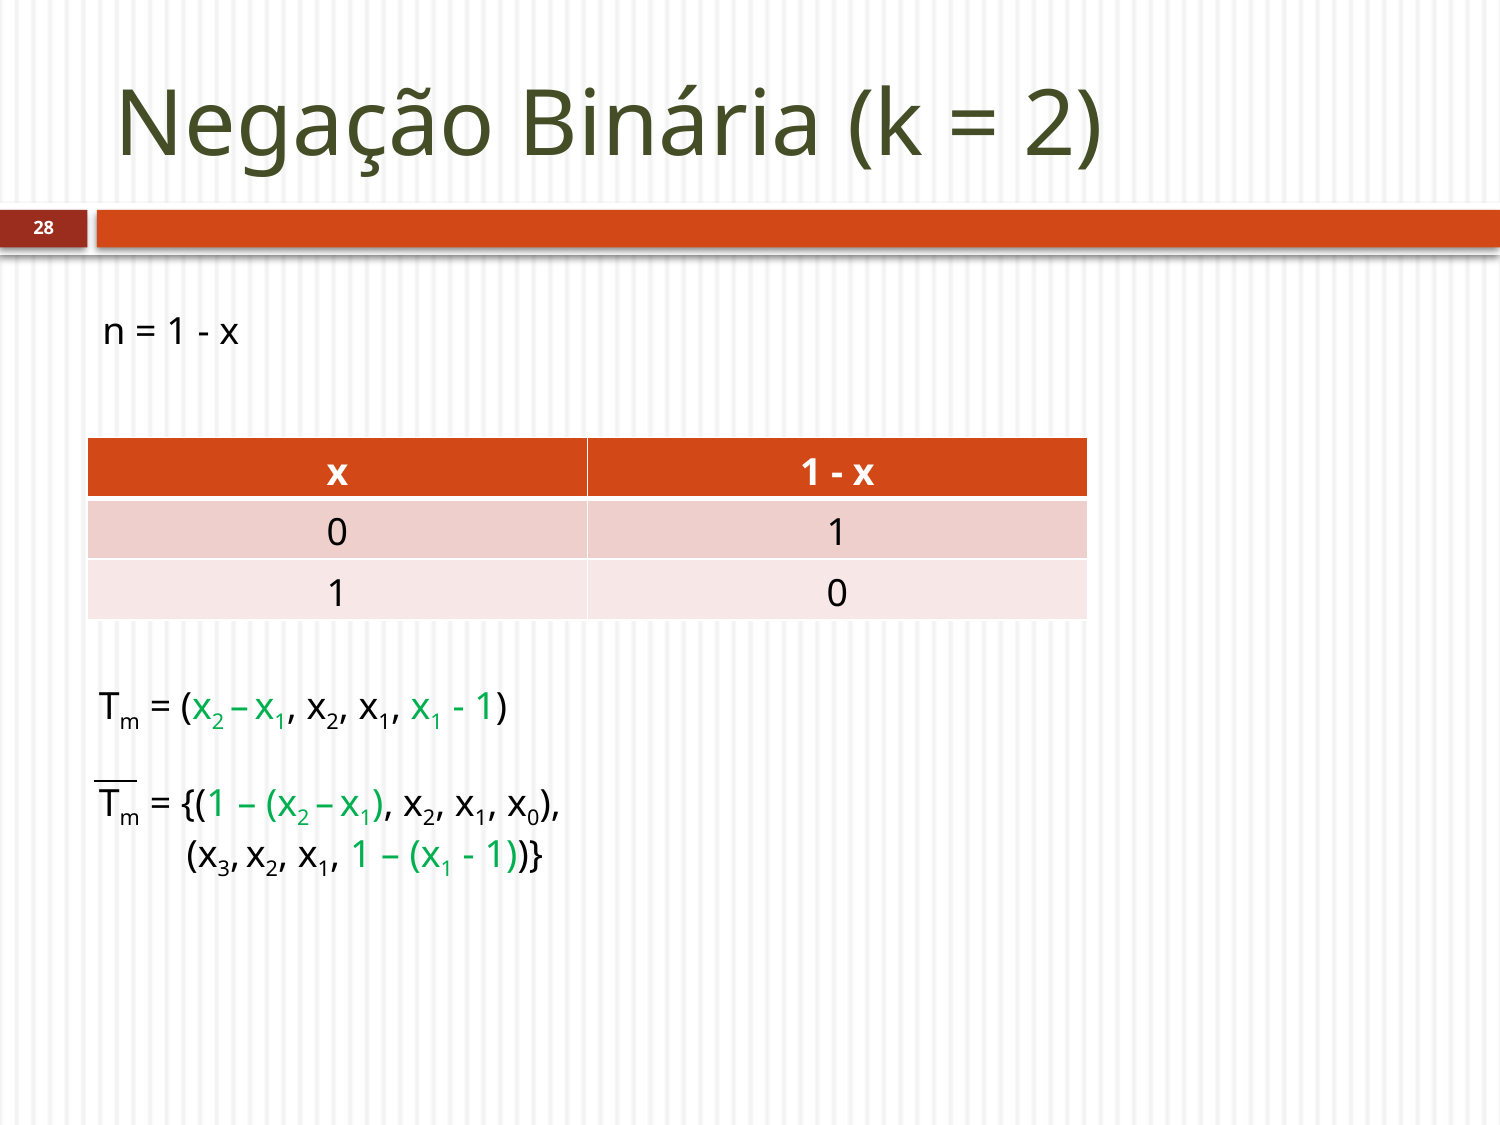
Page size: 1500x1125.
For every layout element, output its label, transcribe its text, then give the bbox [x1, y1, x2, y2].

table_header 1 - x [588, 438, 1087, 496]
table_header x [88, 438, 587, 496]
title Negação Binária (k = 2) [99, 37, 1438, 200]
text_box Tm = (x2 – x1, x2, x1, x1 - 1) Tm = {(1 – (x2 – x1), x2, x1, x0), (x3, x2, x1, 1 – (x1 - 1))} [84, 674, 576, 979]
picture [0, 255, 1500, 1125]
table_cell 1 [588, 501, 1087, 558]
table_cell 0 [588, 560, 1087, 619]
table_cell 1 [88, 560, 587, 619]
table_cell 0 [88, 501, 587, 558]
text_box n = 1 - x [87, 299, 838, 437]
slide_number 28 [0, 208, 88, 249]
picture [0, 0, 1500, 202]
